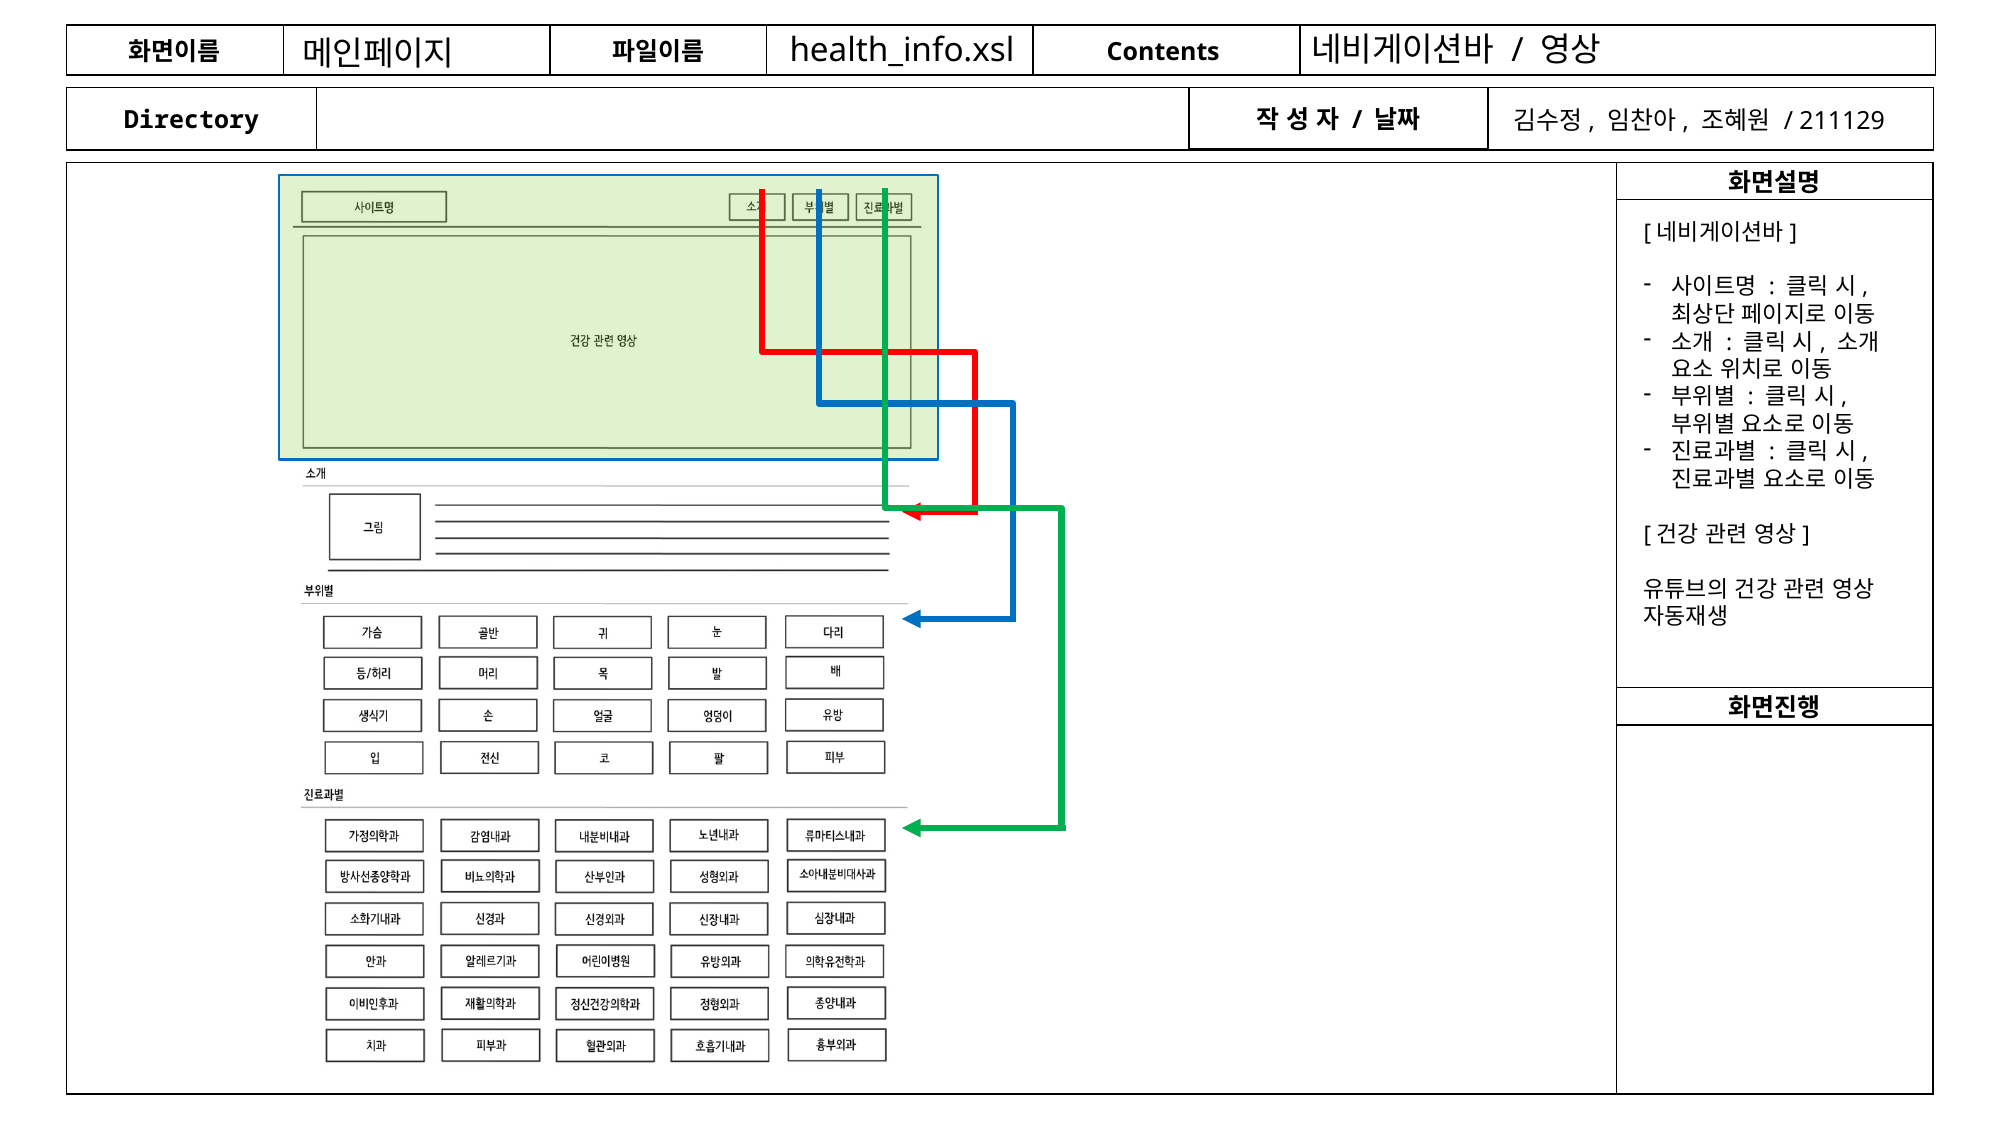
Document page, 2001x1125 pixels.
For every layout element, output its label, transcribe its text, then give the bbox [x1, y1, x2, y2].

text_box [705, 244, 1032, 304]
text_box [277, 173, 940, 462]
text_box 김수정, 임찬아, 조혜원 / 211129 [1498, 97, 1909, 142]
picture [287, 188, 927, 1092]
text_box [700, 306, 1132, 418]
text_box [네비게이션바] 사이트명 : 클릭 시, 최상단 페이지로 이동 소개 : 클릭 시, 소개 요소 위치로 이동 부위별 : 클릭 시, 부위별 요소로 이동 진료과별 : 클릭 시, 진료과별 요소로 이동 [건강 관련 영상] 유튜브의 건강 관련 영상 자동재생 [1628, 209, 1922, 637]
text_box 네비게이션바 / 영상 [1296, 21, 1759, 76]
text_box health_info.xsl [774, 21, 1035, 76]
text_box 메인페이지 [287, 24, 548, 80]
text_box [653, 419, 1294, 597]
